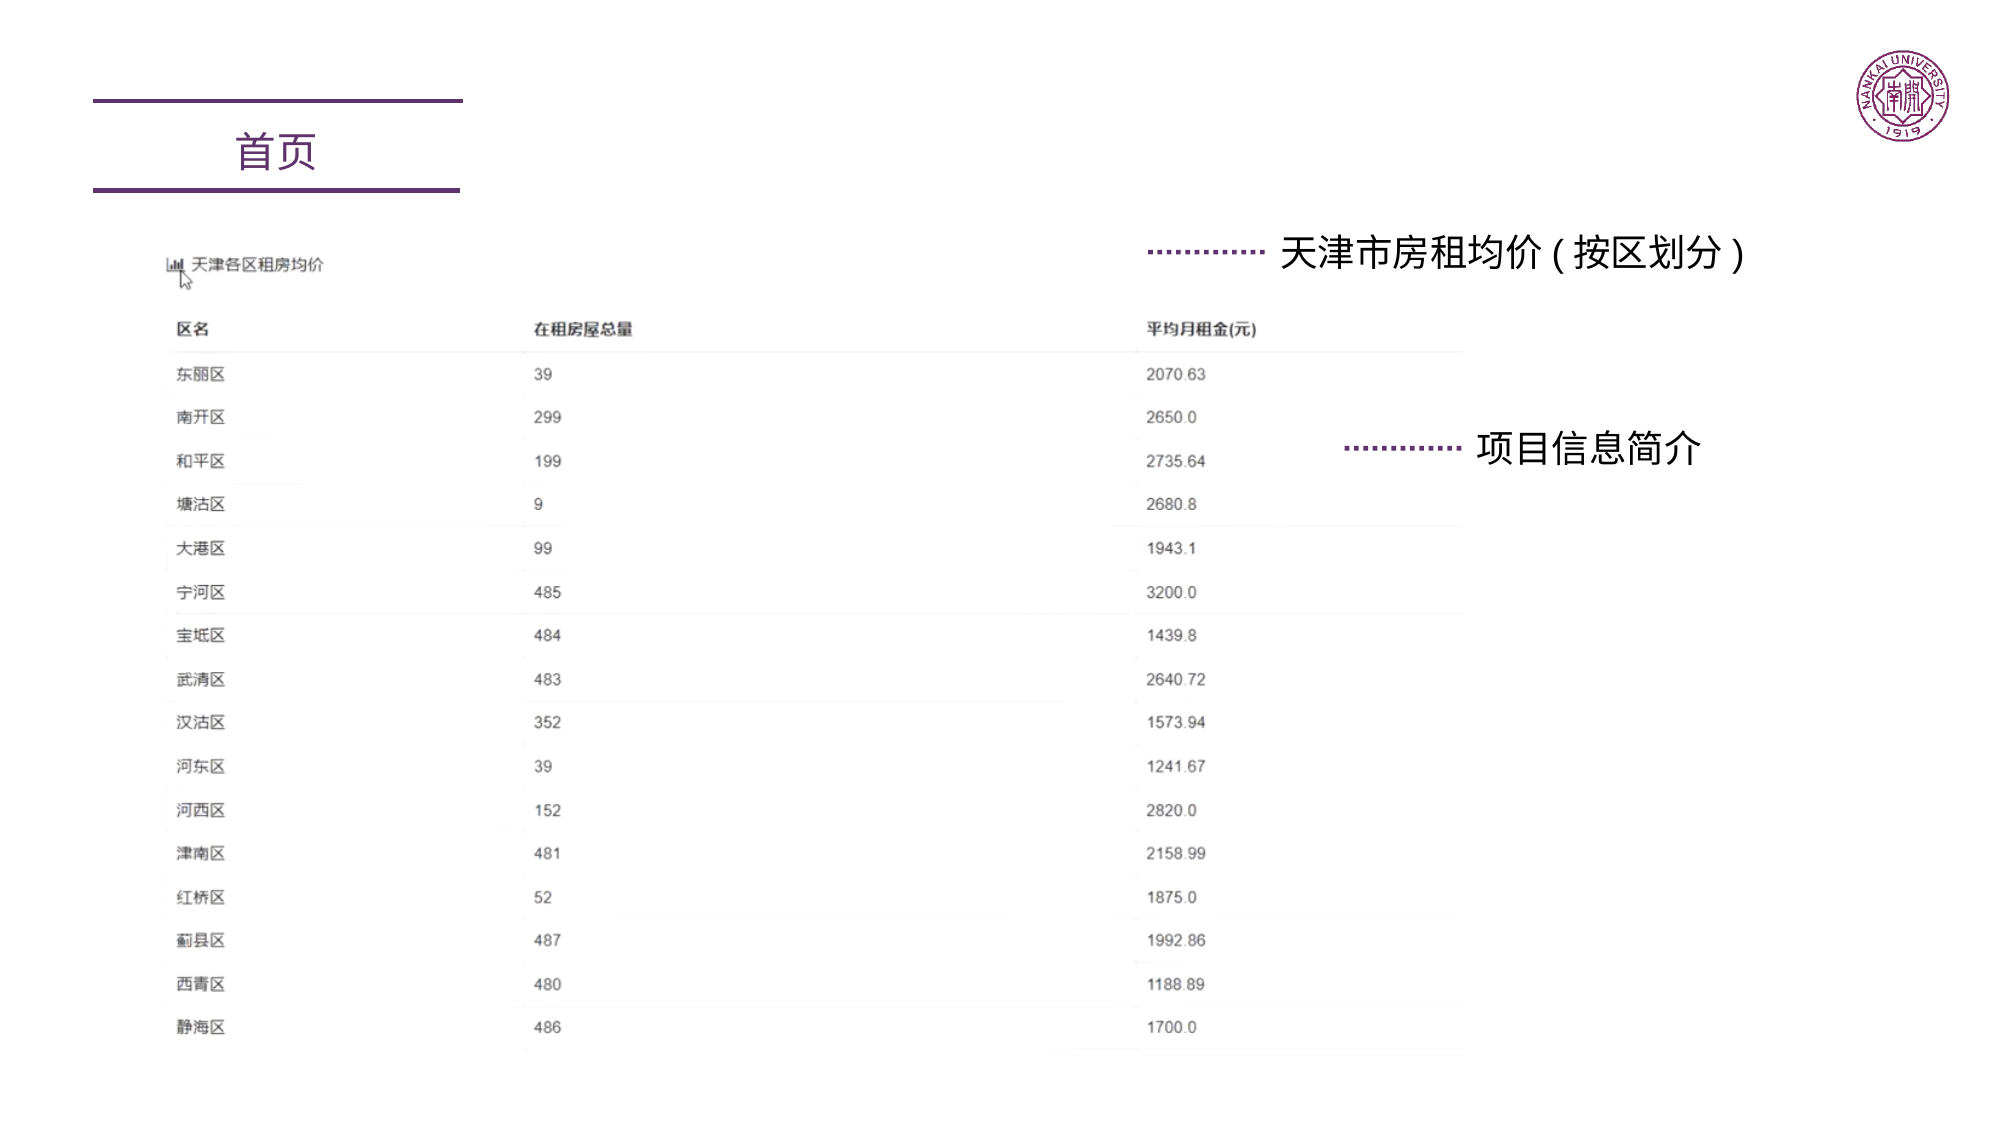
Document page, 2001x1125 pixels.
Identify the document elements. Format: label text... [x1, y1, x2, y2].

picture [1852, 46, 1953, 146]
text_box 天津市房租均价(按区划分) [1265, 221, 1893, 282]
text_box 项目信息简介 [1463, 417, 2000, 478]
text_box 首页 [92, 108, 461, 183]
picture [155, 234, 1463, 1079]
